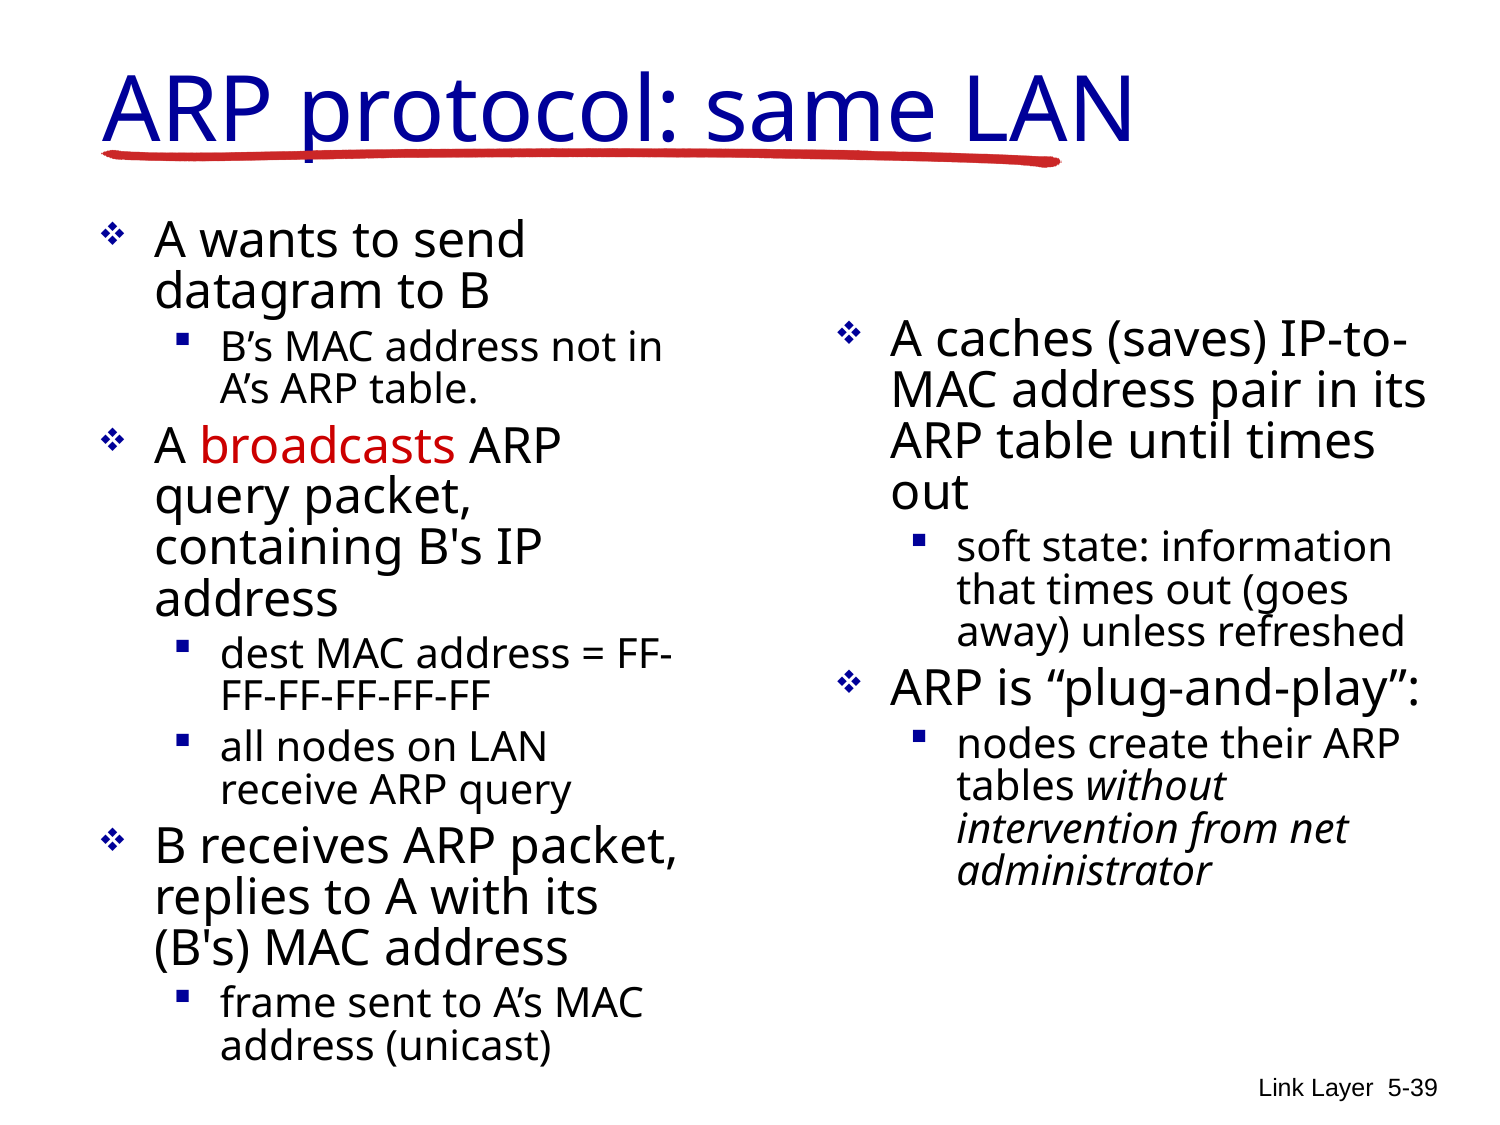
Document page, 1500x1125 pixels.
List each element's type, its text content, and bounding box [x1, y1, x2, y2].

slide_number 5-39 [1342, 1064, 1454, 1125]
picture [97, 143, 1073, 173]
list A caches (saves) IP-to-MAC address pair in its ARP table until times out soft state: information that times out (goes away) unless refreshed ARP is “plug-and-play”: nodes create their ARP tables without intervention from net administrator [819, 308, 1445, 1071]
footer Link Layer [914, 1071, 1342, 1125]
title ARP protocol: same LAN [87, 10, 1363, 199]
list A wants to send datagram to B B’s MAC address not in A’s ARP table. A broadcasts ARP query packet, containing B's IP address dest MAC address = FF-FF-FF-FF-FF-FF all nodes on LAN receive ARP query B receives ARP packet, replies to A with its (B's) MAC address frame sent to A’s MAC address (unicast) [83, 209, 709, 973]
